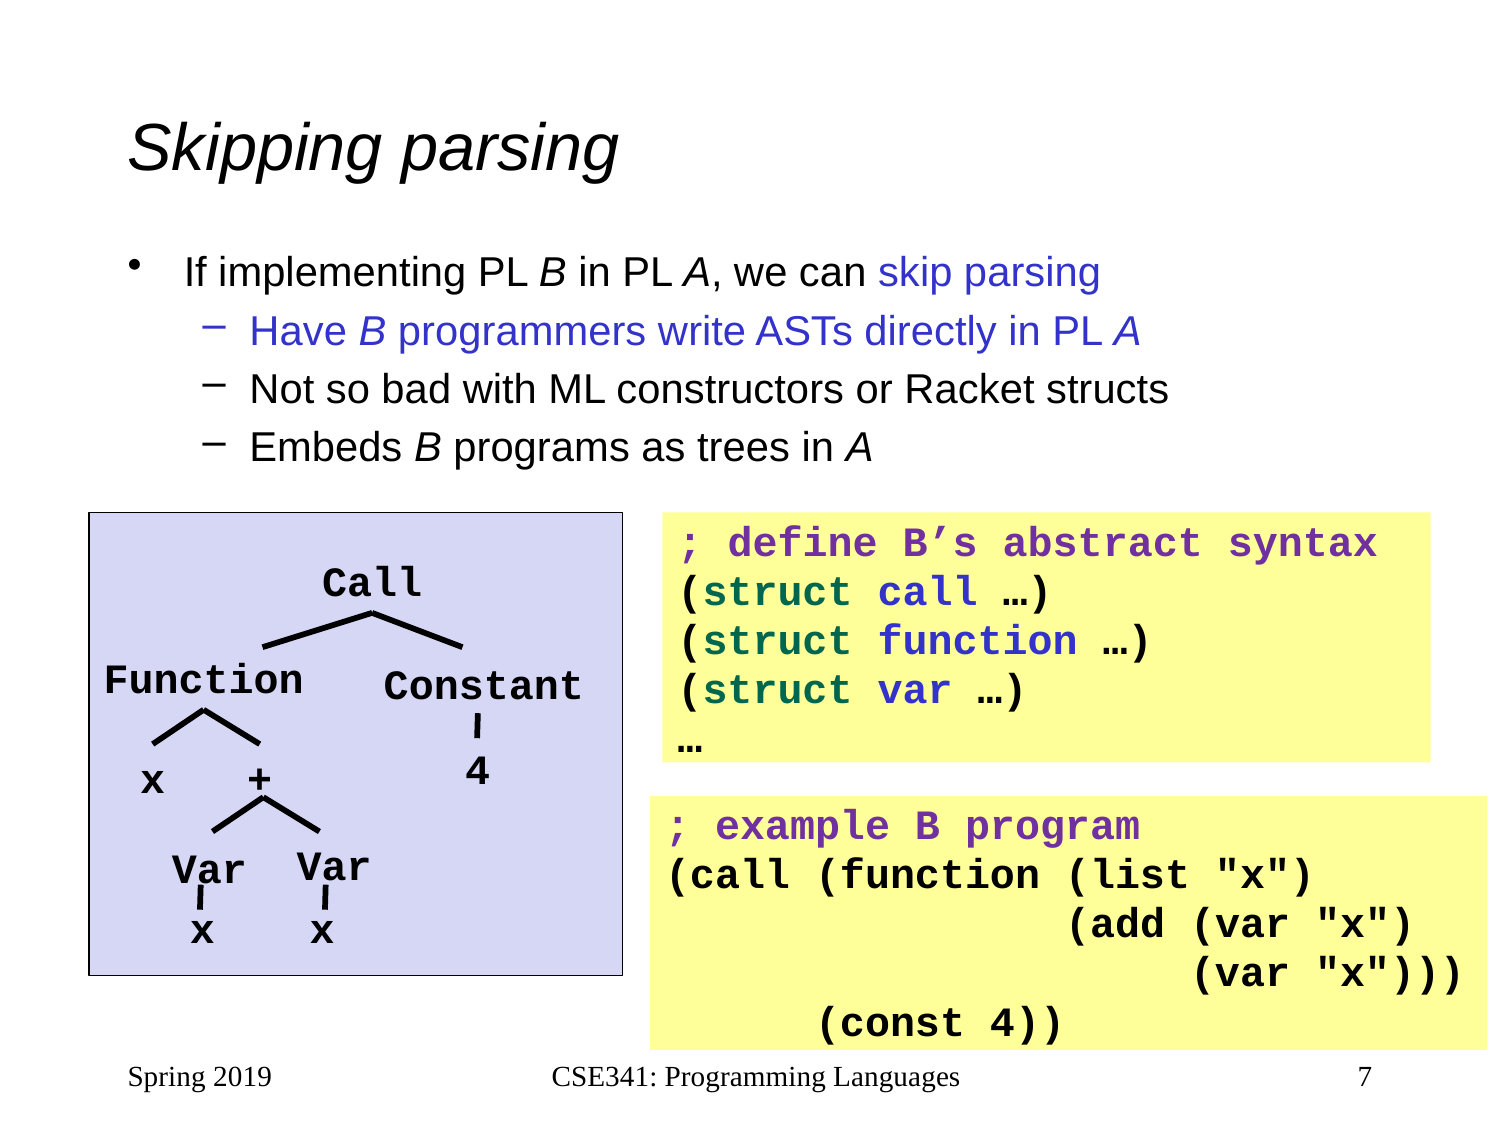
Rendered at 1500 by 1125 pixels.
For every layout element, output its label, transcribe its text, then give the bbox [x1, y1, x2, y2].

slide_number Spring 2019 [112, 1049, 426, 1125]
list If implementing PL B in PL A, we can skip parsing Have B programmers write ASTs directly in PL A Not so bad with ML constructors or Racket structs Embeds B programs as trees in A [112, 237, 1388, 976]
slide_number 7 [1074, 1050, 1388, 1125]
text_box ; example B program (call (function (list "x") (add (var "x") (var "x"))) (const 4)) [649, 795, 1488, 1050]
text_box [87, 512, 623, 976]
footer CSE341: Programming Languages [474, 1049, 1038, 1125]
text_box ; define B’s abstract syntax (struct call …) (struct function …) (struct var …) … [662, 512, 1431, 763]
title Skipping parsing [112, 49, 1388, 237]
